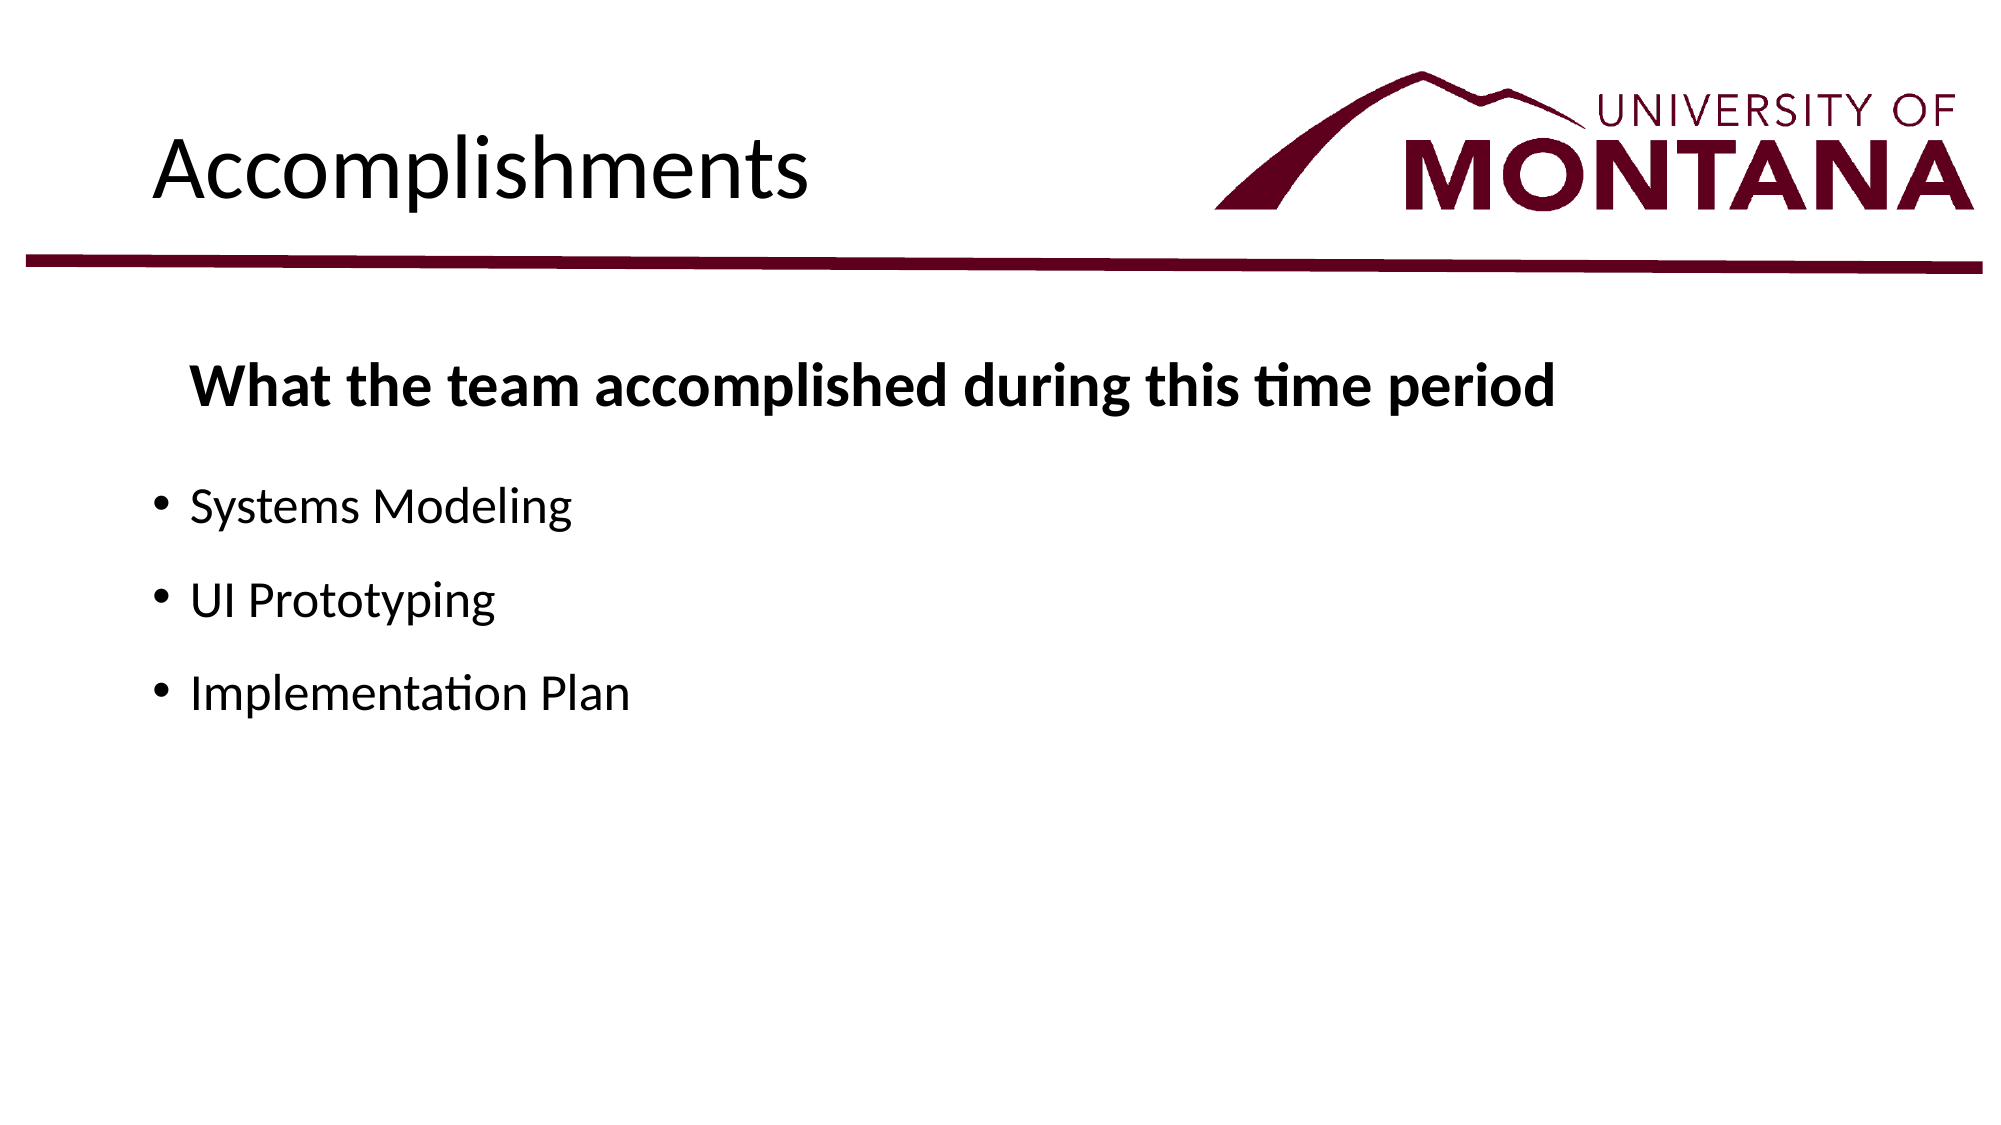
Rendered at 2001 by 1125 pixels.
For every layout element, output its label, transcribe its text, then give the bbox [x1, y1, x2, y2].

title Accomplishments [137, 59, 1863, 278]
picture [1863, 71, 1983, 218]
list What the team accomplished during this time period Systems Modeling UI Prototyping Implementation Plan [137, 299, 1863, 1014]
